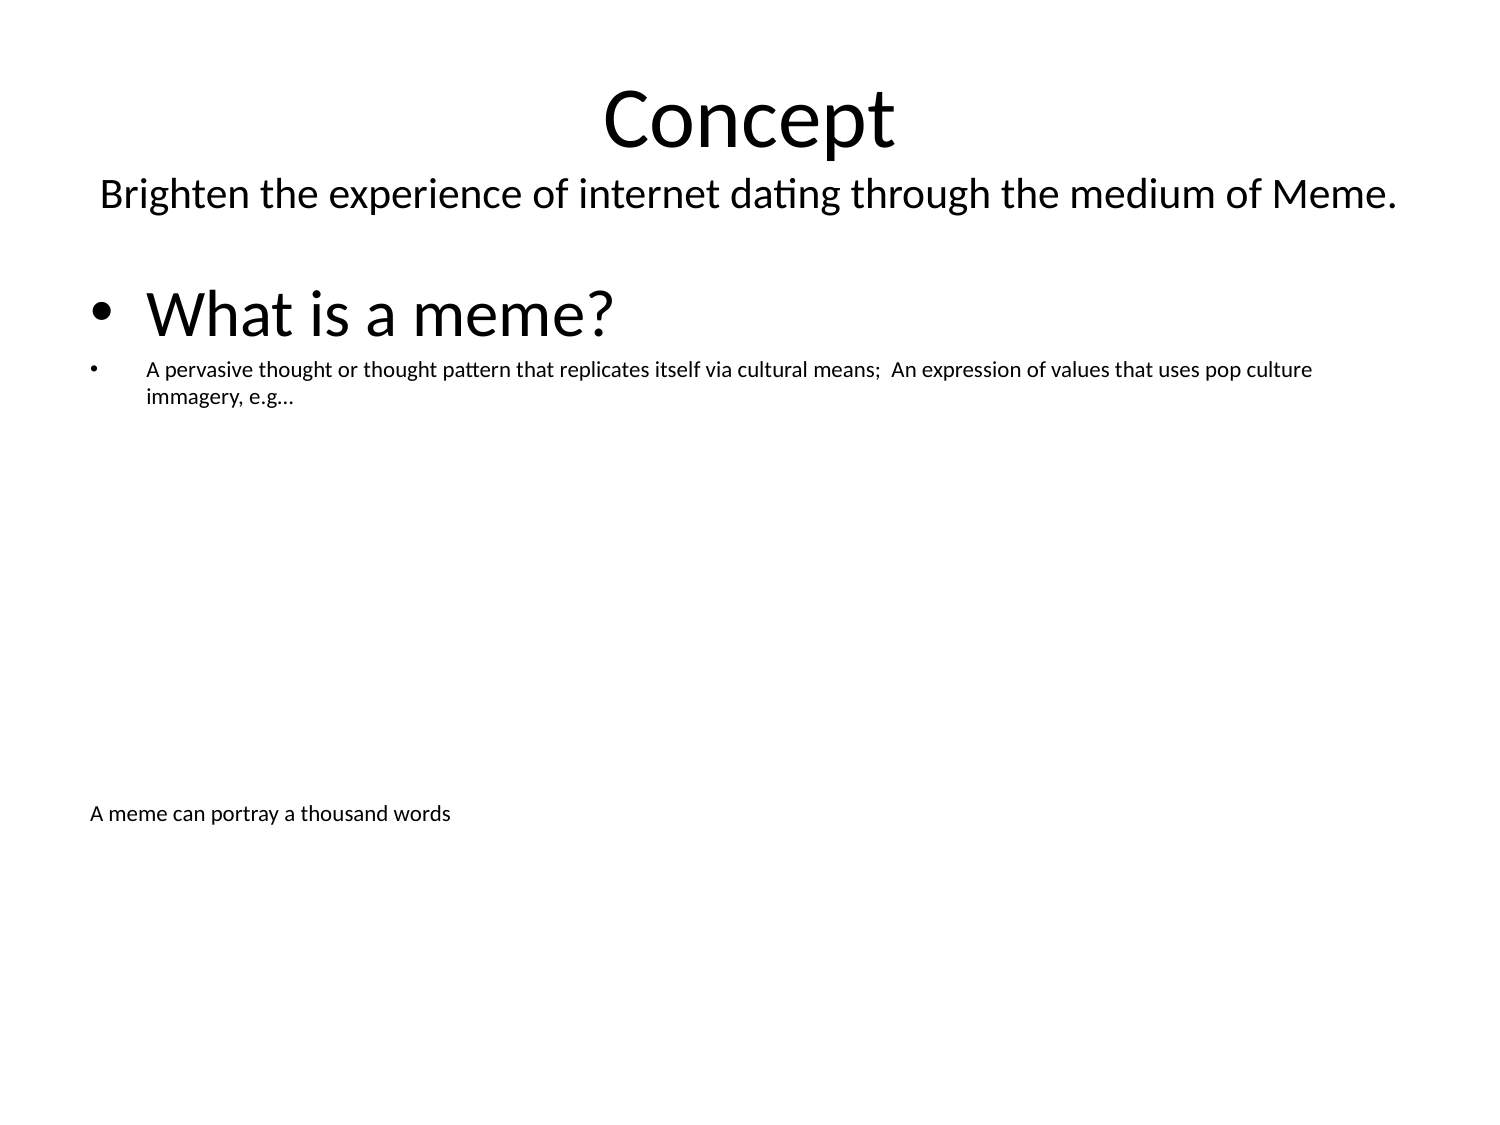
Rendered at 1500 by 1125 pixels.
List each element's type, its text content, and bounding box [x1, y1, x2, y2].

list What is a meme? A pervasive thought or thought pattern that replicates itself via cultural means; An expression of values that uses pop culture immagery, e.g… A meme can portray a thousand words [75, 262, 1425, 1005]
title Concept Brighten the experience of internet dating through the medium of Meme. [75, 45, 1425, 233]
